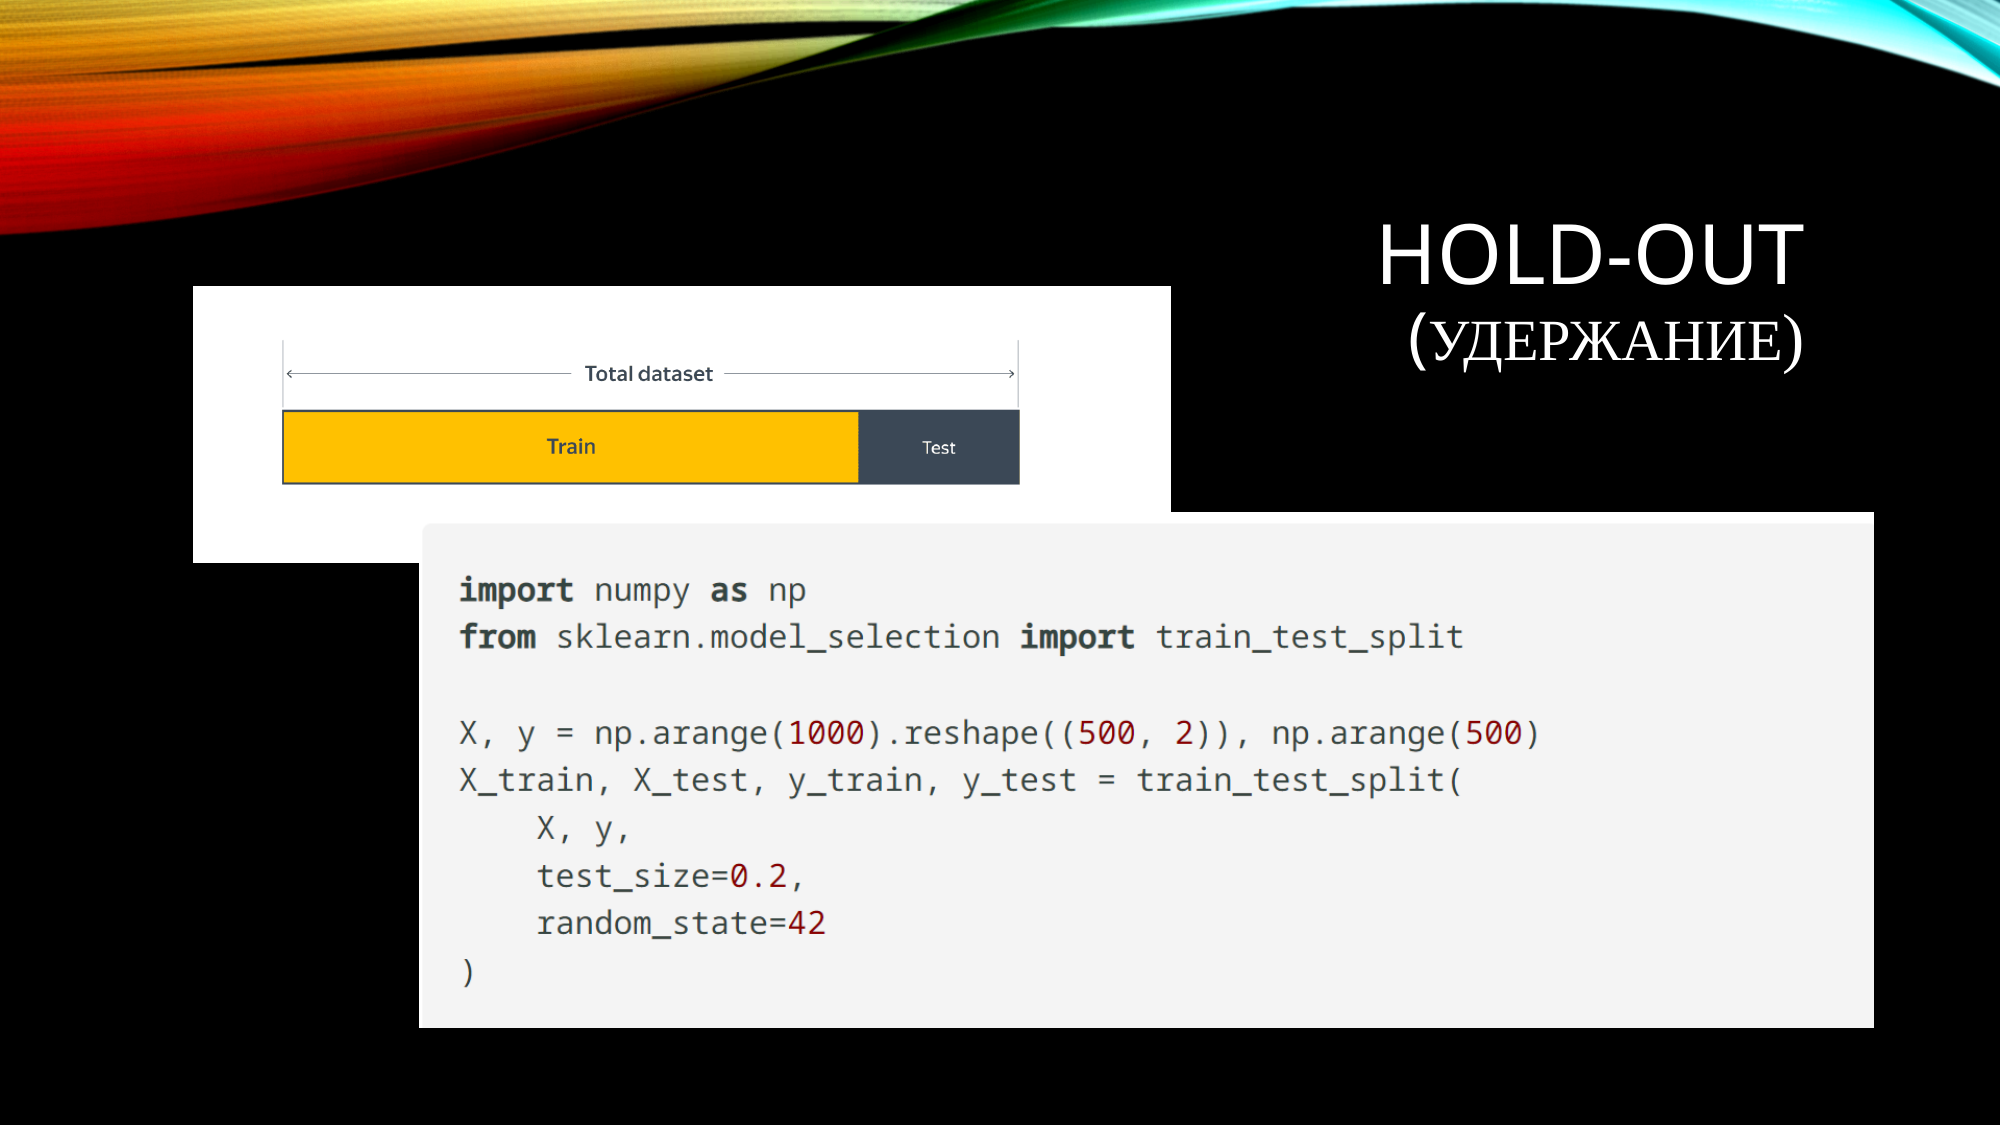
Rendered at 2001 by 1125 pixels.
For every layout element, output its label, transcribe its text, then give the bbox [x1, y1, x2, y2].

title Hold-out (Удержание) [407, 187, 1821, 400]
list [192, 286, 1171, 563]
picture [419, 512, 1875, 1028]
picture [0, 0, 2000, 237]
